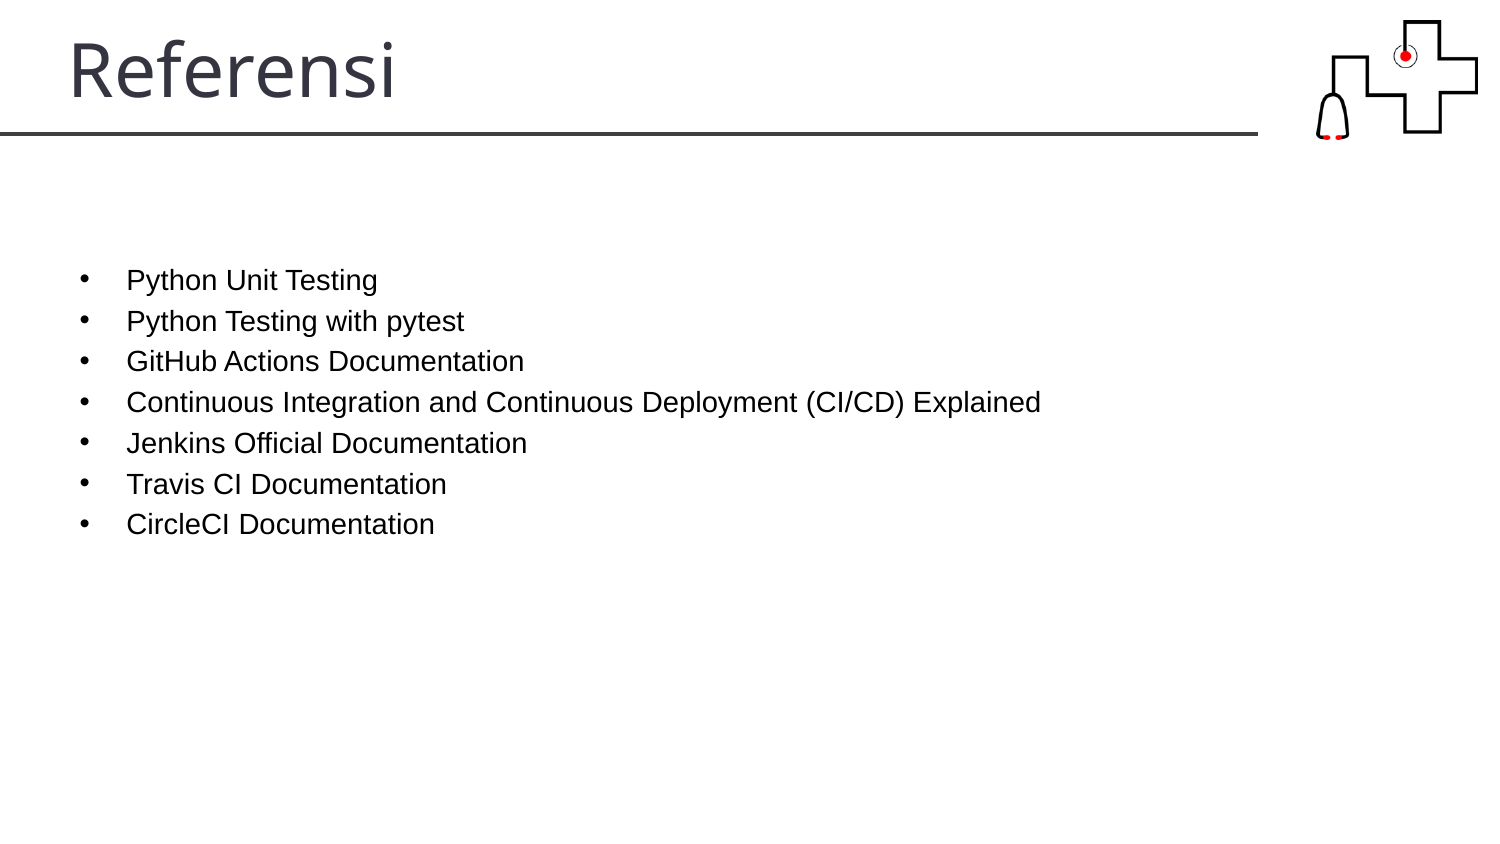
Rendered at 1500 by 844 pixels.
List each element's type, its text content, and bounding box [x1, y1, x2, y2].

list Referensi [53, 20, 1258, 115]
picture [1316, 20, 1478, 140]
text_box [53, 173, 668, 709]
text_box Python Unit Testing Python Testing with pytest GitHub Actions Documentation Continuous Integration and Continuous Deployment (CI/CD) Explained Jenkins Official Documentation Travis CI Documentation CircleCI Documentation [64, 303, 1270, 458]
